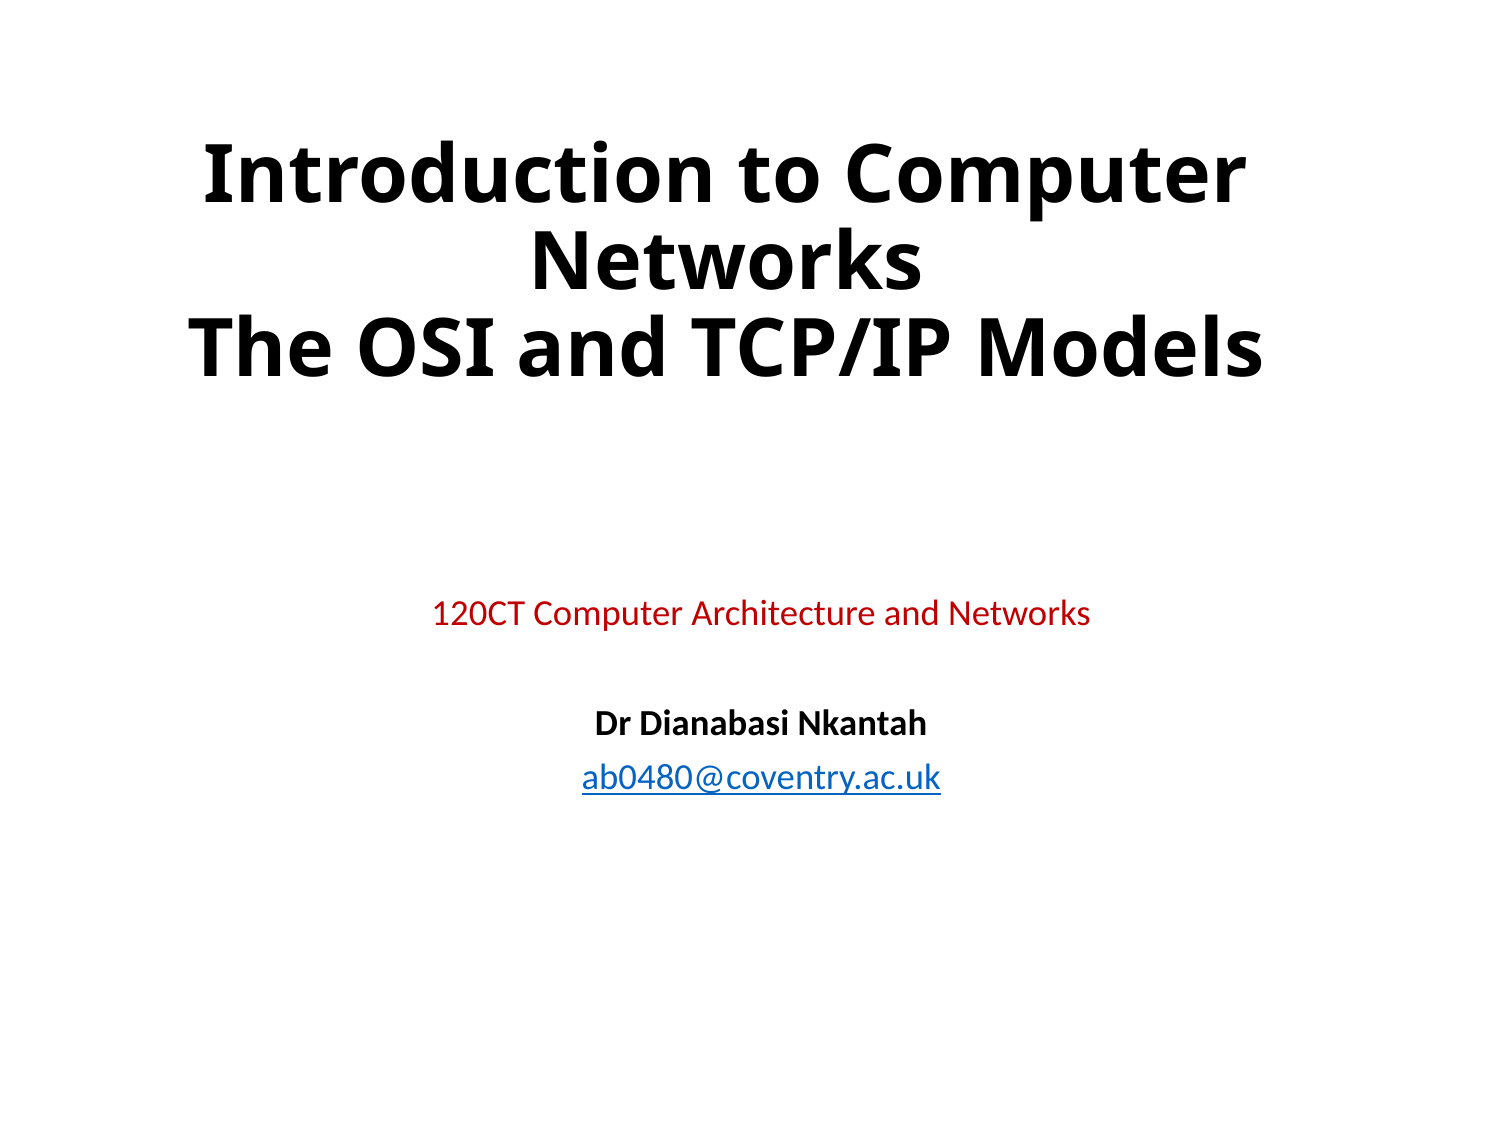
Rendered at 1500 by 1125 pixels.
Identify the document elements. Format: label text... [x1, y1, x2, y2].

title Introduction to Computer Networks The OSI and TCP/IP Models [88, 125, 1364, 402]
subtitle 120CT Computer Architecture and Networks Dr Dianabasi Nkantah ab0480@coventry.ac.uk [123, 586, 1399, 807]
